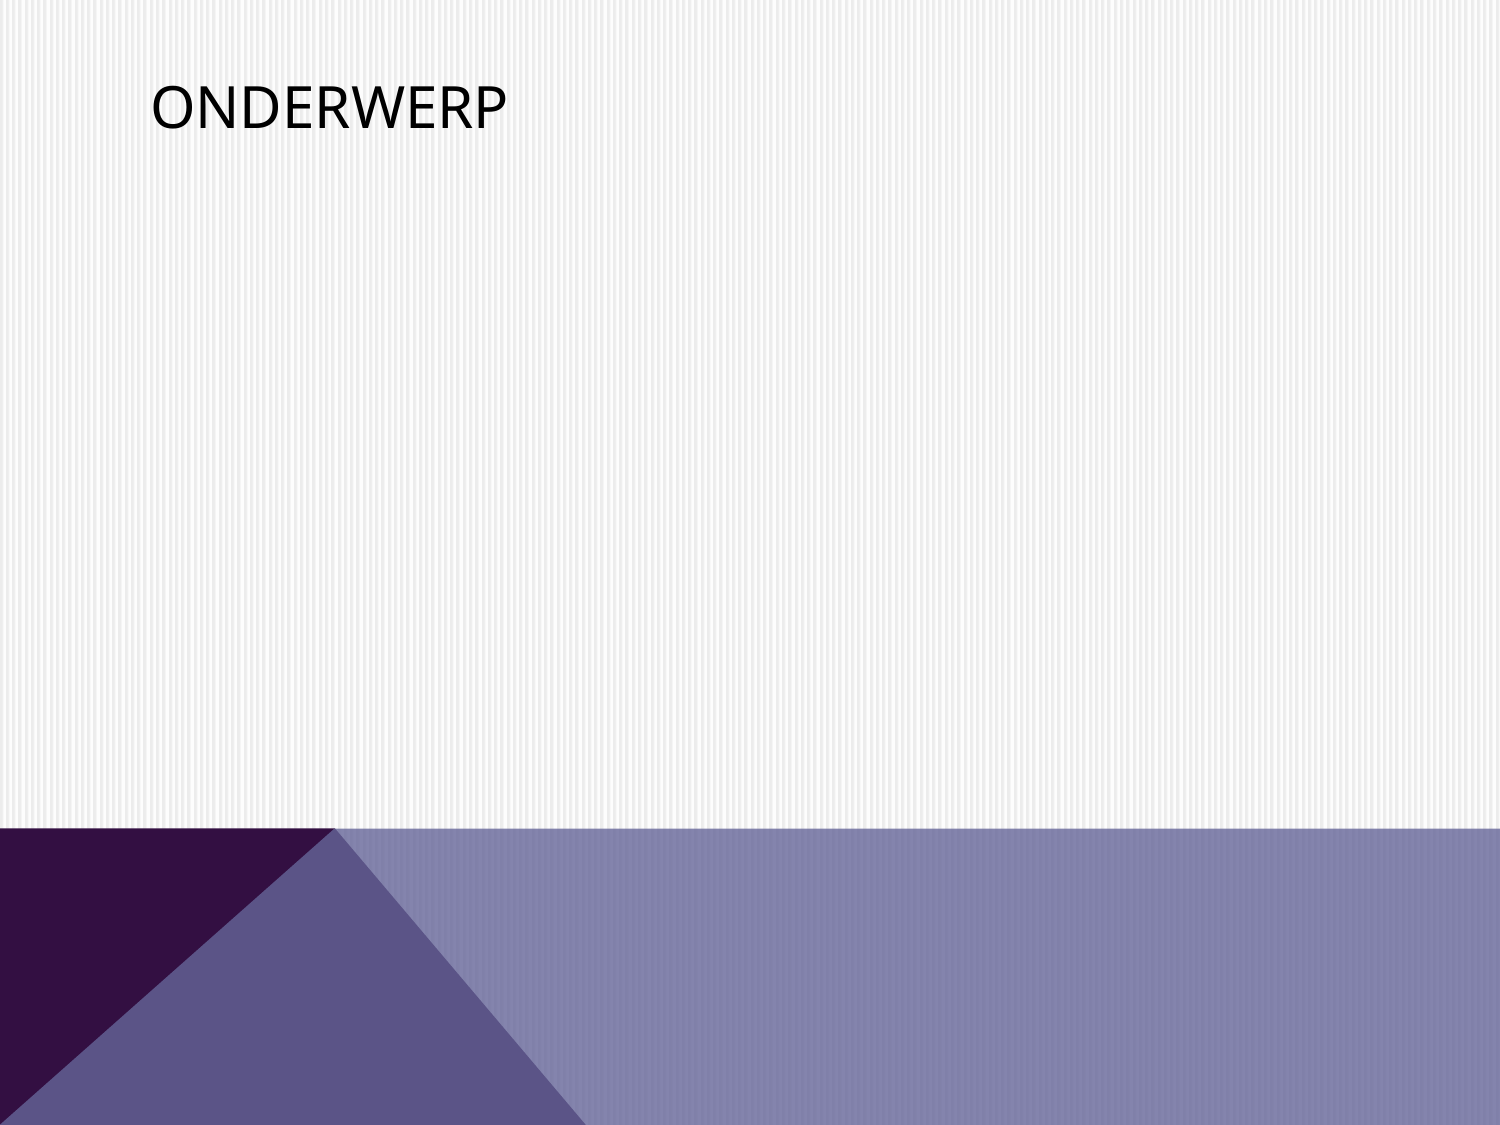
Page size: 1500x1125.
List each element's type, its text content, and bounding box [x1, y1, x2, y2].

title onderwerp [135, 60, 1369, 150]
